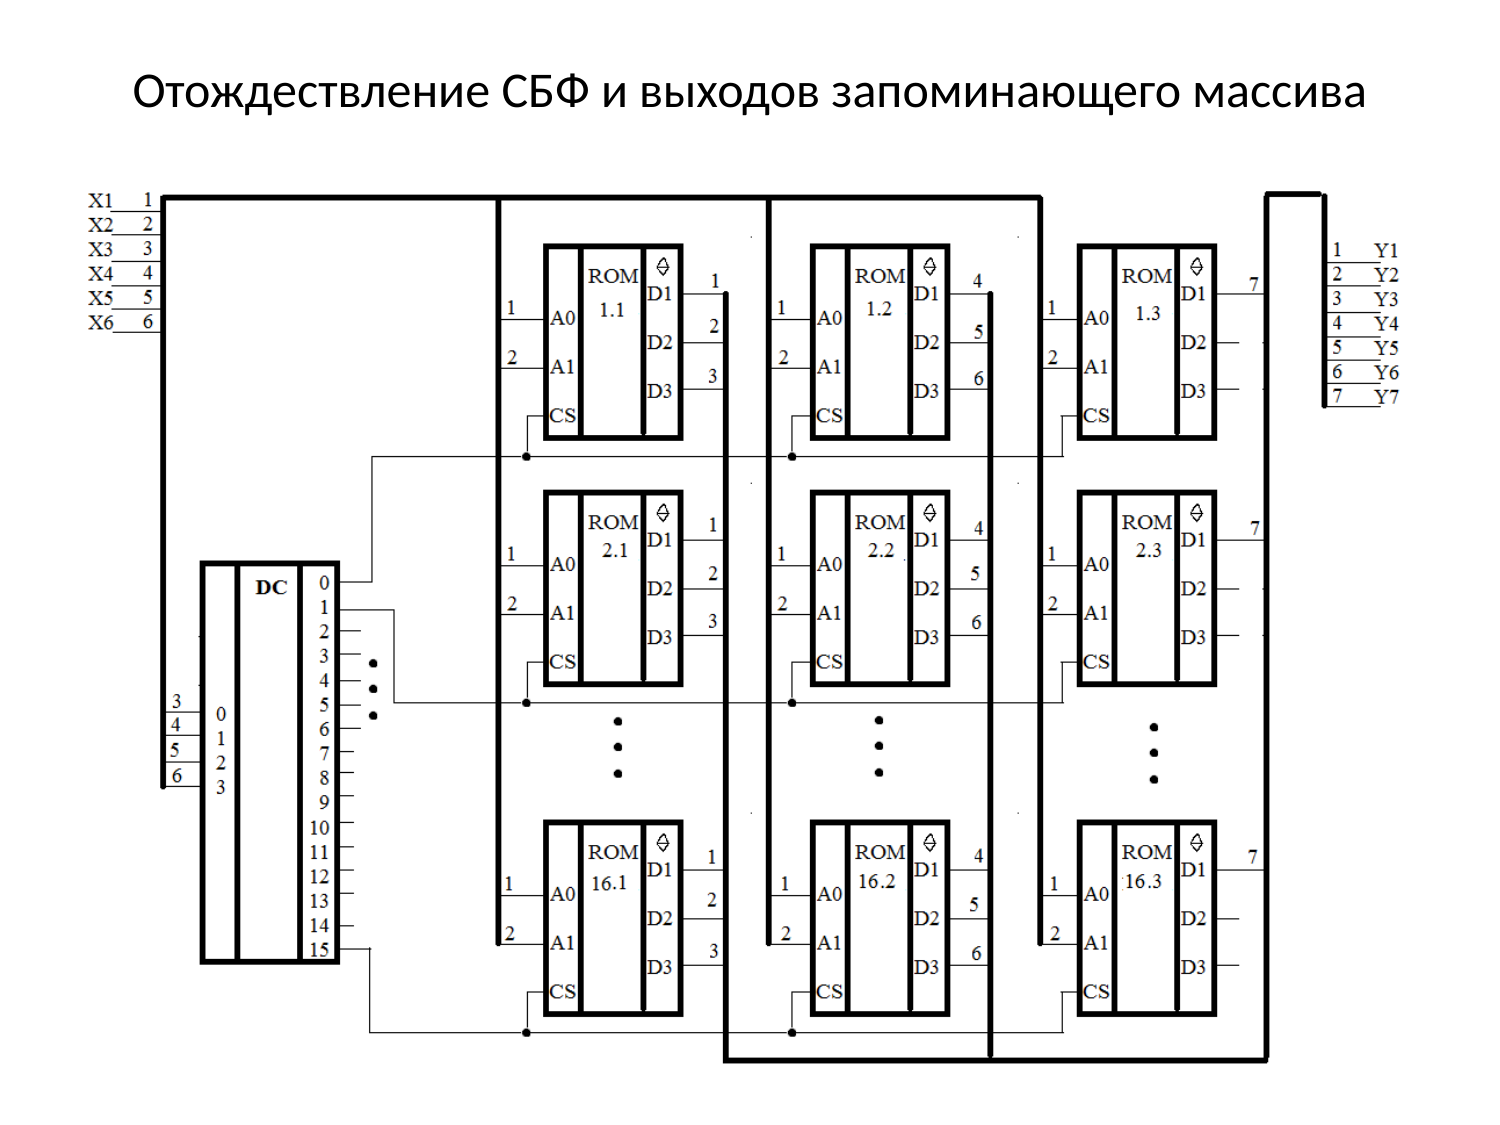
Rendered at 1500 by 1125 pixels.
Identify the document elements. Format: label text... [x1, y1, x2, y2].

title Отождествление СБФ и выходов запоминающего массива [75, 45, 1425, 129]
picture [64, 175, 1411, 1067]
